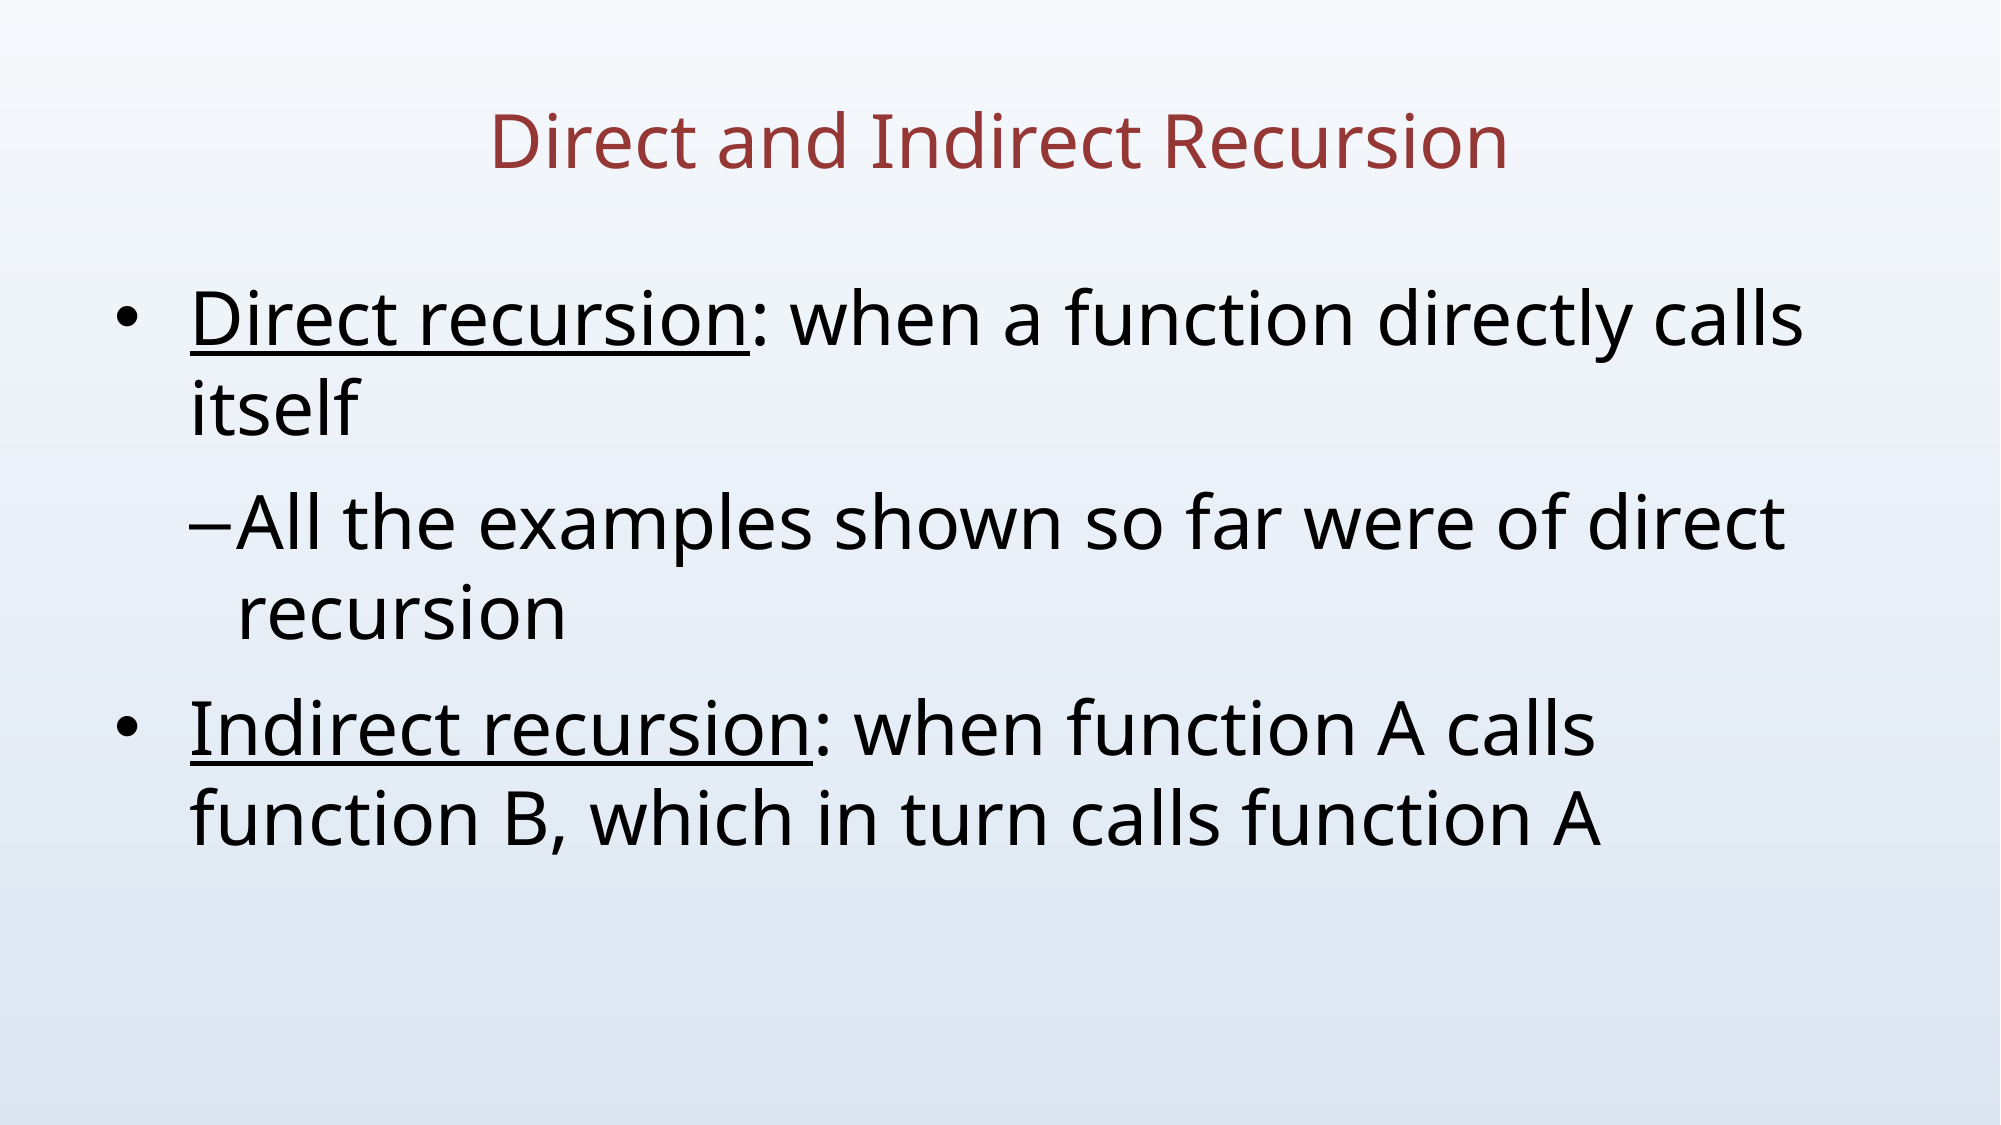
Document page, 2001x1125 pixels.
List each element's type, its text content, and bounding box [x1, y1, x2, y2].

list Direct recursion: when a function directly calls itself All the examples shown so far were of direct recursion Indirect recursion: when function A calls function B, which in turn calls function A [99, 262, 1900, 1005]
title Direct and Indirect Recursion [99, 45, 1900, 233]
